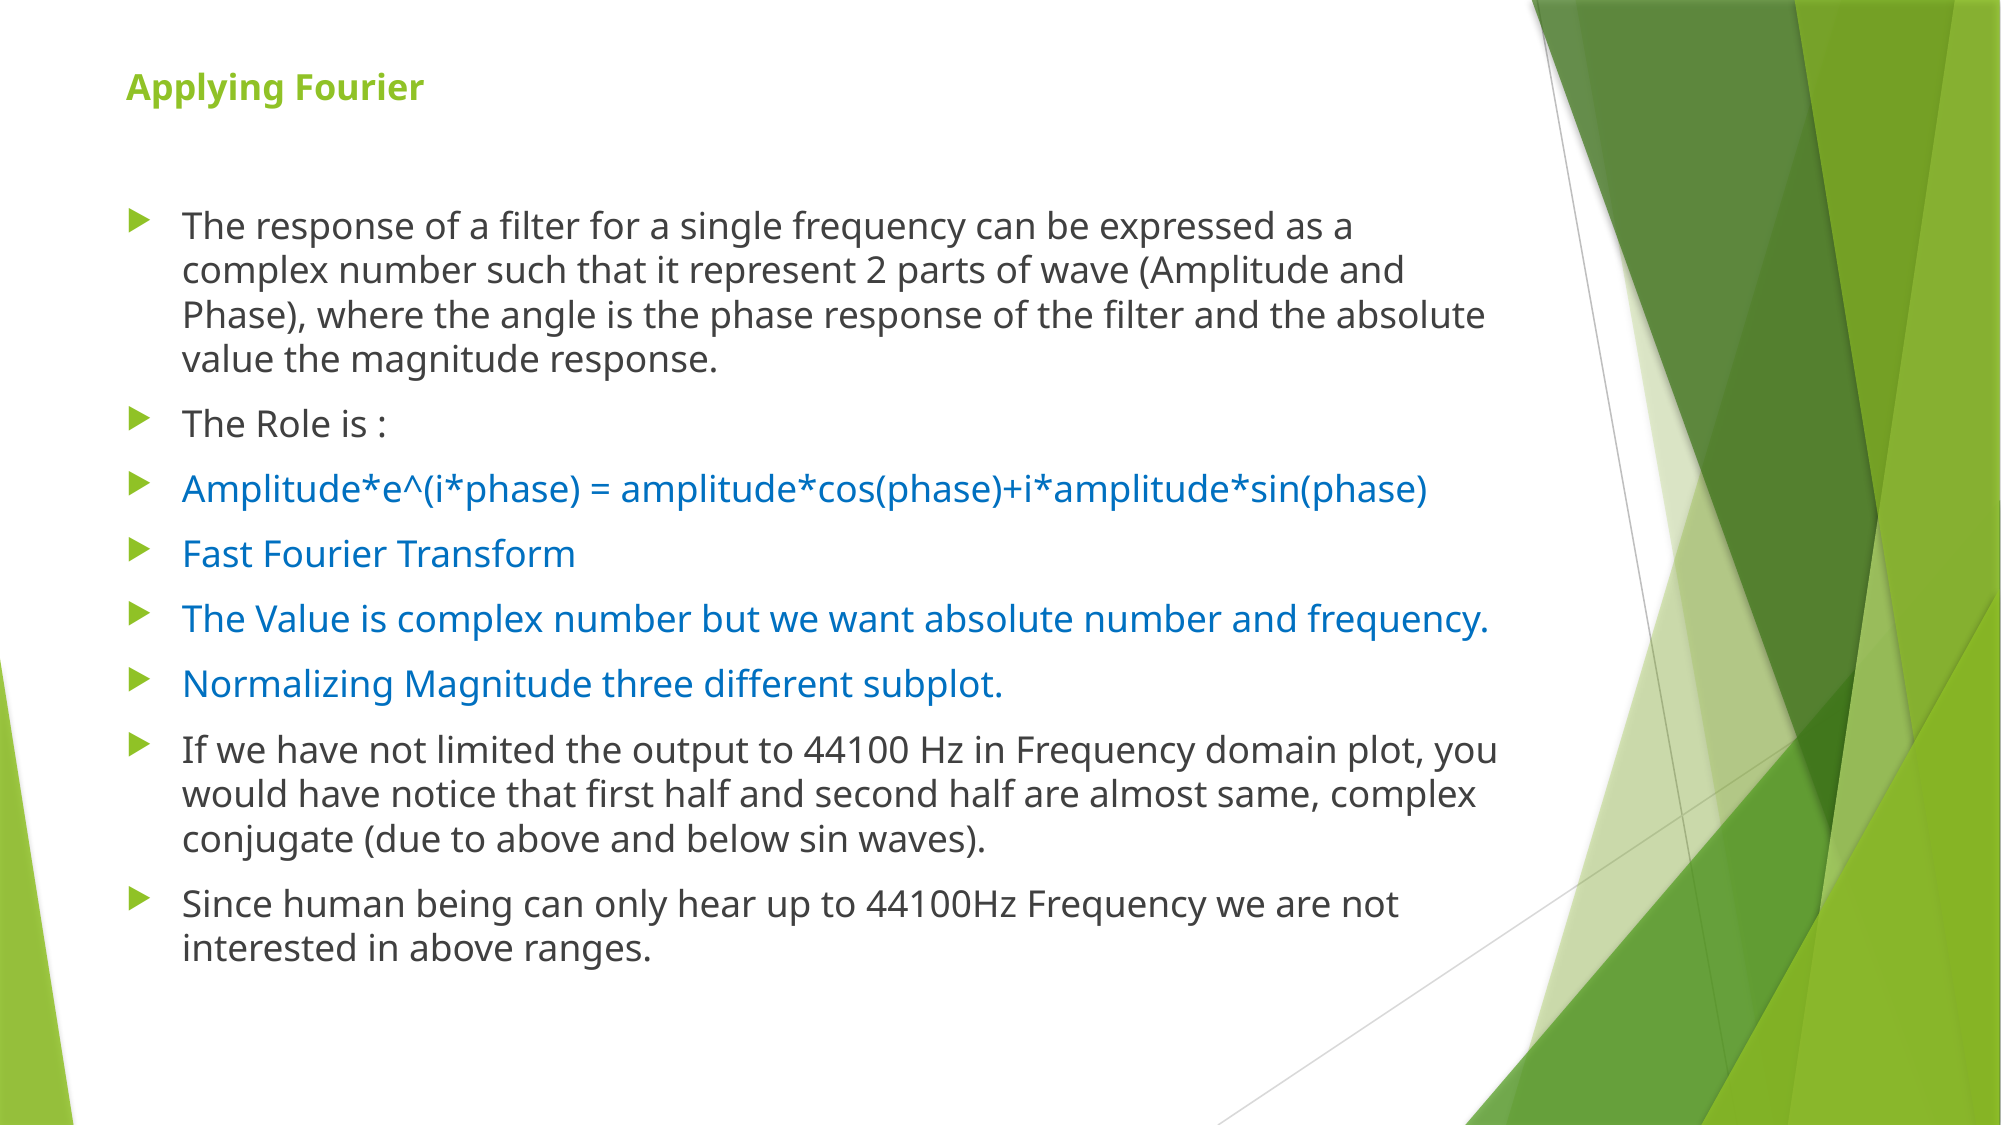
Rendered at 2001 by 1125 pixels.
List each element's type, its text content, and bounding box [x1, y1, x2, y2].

title Applying Fourier [111, 56, 1522, 160]
list The response of a filter for a single frequency can be expressed as a complex number such that it represent 2 parts of wave (Amplitude and Phase), where the angle is the phase response of the filter and the absolute value the magnitude response. The Role is : Amplitude*e^(i*phase) = amplitude*cos(phase)+i*amplitude*sin(phase) Fast Fourier Transform The Value is complex number but we want absolute number and frequency. Normalizing Magnitude three different subplot. If we have not limited the output to 44100 Hz in Frequency domain plot, you would have notice that first half and second half are almost same, complex conjugate (due to above and below sin waves). Since human being can only hear up to 44100Hz Frequency we are not interested in above ranges. [111, 194, 1522, 991]
